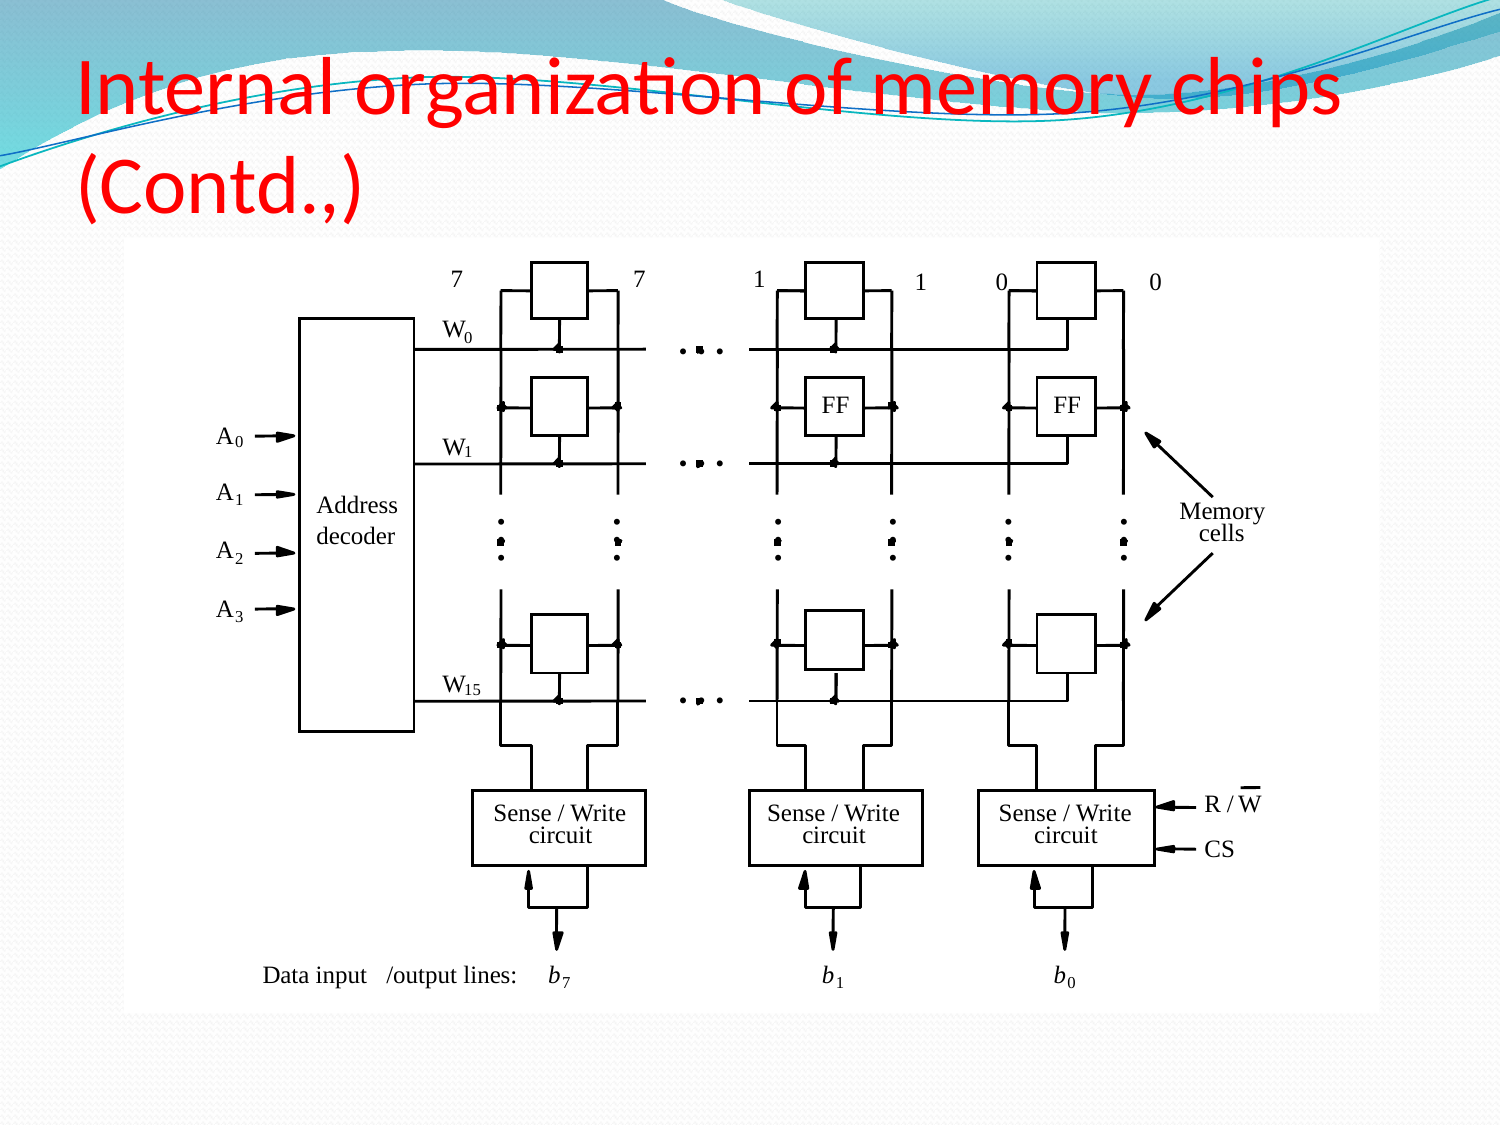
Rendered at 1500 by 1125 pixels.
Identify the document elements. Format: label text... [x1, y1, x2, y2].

text_box [888, 402, 898, 411]
text_box [553, 458, 563, 467]
text_box [1061, 932, 1068, 950]
text_box [612, 402, 621, 411]
text_box W [442, 312, 466, 343]
text_box R [1204, 787, 1222, 818]
text_box [1095, 701, 1124, 790]
text_box [799, 871, 808, 889]
text_box / [1226, 787, 1234, 818]
text_box [805, 866, 861, 908]
text_box A [215, 592, 234, 623]
text_box • • • [597, 502, 635, 576]
text_box [836, 451, 891, 464]
text_box A [215, 419, 234, 450]
text_box [778, 693, 835, 701]
text_box 0 [235, 430, 244, 451]
text_box • • • [666, 682, 739, 719]
text_box [1120, 402, 1130, 411]
text_box [612, 639, 621, 648]
text_box W [442, 667, 466, 698]
text_box [528, 865, 588, 908]
text_box /output lines: [386, 958, 518, 988]
text_box [777, 701, 806, 790]
text_box • • • [759, 502, 796, 576]
text_box [472, 790, 646, 866]
text_box • • • [482, 502, 519, 576]
text_box [805, 262, 864, 319]
text_box [1036, 377, 1096, 436]
text_box [277, 433, 294, 442]
text_box [771, 639, 780, 648]
text_box [531, 262, 588, 319]
text_box [771, 402, 780, 411]
text_box b [548, 958, 561, 988]
text_box 1 [464, 441, 473, 462]
text_box [892, 678, 1008, 701]
text_box b [1053, 958, 1067, 988]
text_box • • • [666, 332, 739, 369]
text_box [1009, 436, 1068, 464]
text_box 3 [235, 606, 244, 627]
text_box [1156, 846, 1174, 852]
text_box W [1238, 787, 1262, 818]
text_box [978, 790, 1155, 866]
text_box [1156, 801, 1174, 810]
text_box [277, 547, 294, 556]
text_box • • • [989, 502, 1026, 576]
text_box [525, 871, 532, 889]
text_box [1003, 402, 1012, 411]
text_box [892, 324, 1008, 350]
text_box A [215, 533, 234, 564]
text_box [553, 343, 563, 353]
text_box [531, 377, 588, 436]
text_box [778, 456, 835, 464]
text_box [830, 695, 839, 704]
text_box 7 [562, 971, 571, 992]
text_box [830, 343, 839, 353]
text_box • • • [666, 445, 739, 482]
text_box W [442, 430, 466, 461]
text_box [1009, 674, 1068, 701]
text_box [123, 237, 1380, 1013]
text_box 0 [1149, 265, 1162, 296]
text_box [888, 639, 898, 648]
text_box [553, 932, 563, 950]
text_box [1008, 701, 1037, 790]
text_box [1036, 262, 1096, 319]
text_box [553, 695, 563, 704]
text_box [497, 639, 507, 648]
text_box 1 [753, 262, 766, 293]
text_box 0 [1067, 971, 1077, 992]
title Internal organization of memory chips (Contd.,) [75, 24, 1425, 231]
text_box [1145, 432, 1160, 448]
text_box Memory [1179, 494, 1266, 525]
text_box [587, 701, 618, 791]
text_box 1 [835, 971, 845, 992]
text_box [1003, 639, 1012, 648]
text_box 1 [914, 265, 928, 296]
text_box [749, 346, 777, 350]
text_box [892, 441, 1008, 464]
text_box [500, 701, 532, 791]
text_box [836, 335, 891, 350]
text_box Sense / Write [767, 796, 901, 827]
text_box [1120, 639, 1130, 648]
text_box A [215, 474, 234, 505]
text_box [277, 606, 294, 615]
text_box 2 [235, 547, 244, 568]
text_box [277, 491, 294, 498]
text_box [830, 458, 839, 467]
text_box [778, 340, 835, 350]
text_box [1009, 319, 1068, 350]
text_box [497, 402, 507, 411]
text_box [830, 932, 836, 950]
text_box • • • [1104, 502, 1142, 576]
text_box [299, 318, 414, 732]
text_box [1034, 866, 1093, 908]
text_box [805, 377, 864, 436]
text_box [863, 701, 892, 791]
text_box cells [1198, 525, 1245, 547]
text_box Sense / Write [493, 796, 627, 827]
text_box Data input [262, 958, 368, 988]
text_box 7 [450, 262, 464, 293]
text_box 0 [464, 327, 473, 348]
text_box circuit [1034, 818, 1099, 849]
text_box [749, 790, 923, 866]
text_box 7 [633, 262, 646, 293]
text_box [836, 688, 891, 701]
text_box b [821, 958, 835, 988]
text_box [1145, 603, 1160, 620]
text_box [1031, 871, 1039, 889]
text_box [805, 610, 864, 670]
text_box CS [1204, 832, 1236, 863]
text_box [1036, 614, 1096, 674]
text_box 1 [235, 488, 244, 509]
text_box [531, 614, 588, 674]
text_box 15 [464, 678, 482, 699]
text_box 0 [995, 265, 1009, 296]
text_box • • • [873, 502, 911, 576]
